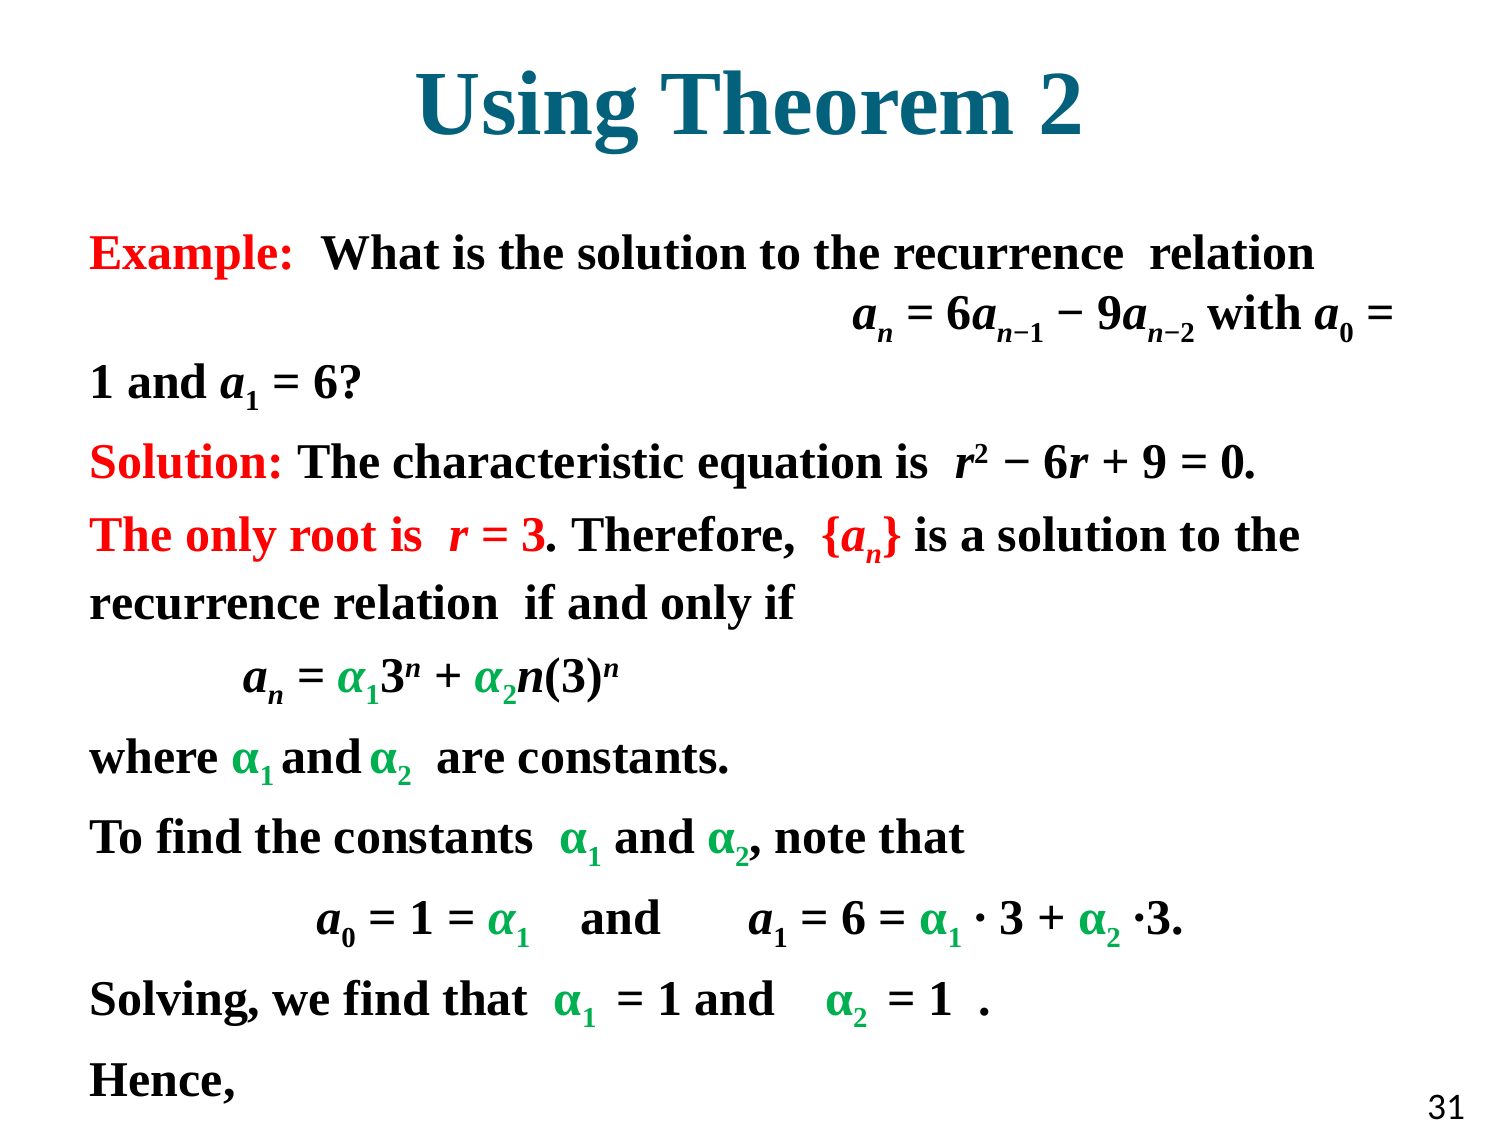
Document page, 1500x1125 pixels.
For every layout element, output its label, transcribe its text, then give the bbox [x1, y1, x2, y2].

list Example: What is the solution to the recurrence relation an = 6an−1 − 9an−2 with a0 = 1 and a1 = 6? Solution: The characteristic equation is r2 − 6r + 9 = 0. The only root is r = 3. Therefore, {an} is a solution to the recurrence relation if and only if an = α13n + α2n(3)n where α1 and α2 are constants. To find the constants α1 and α2, note that a0 = 1 = α1 and a1 = 6 = α1 ∙ 3 + α2 ∙3. Solving, we find that α1 = 1 and α2 = 1 . Hence, an = 3n + n3n . [75, 212, 1425, 1075]
title Using Theorem 2 [0, 0, 1500, 195]
